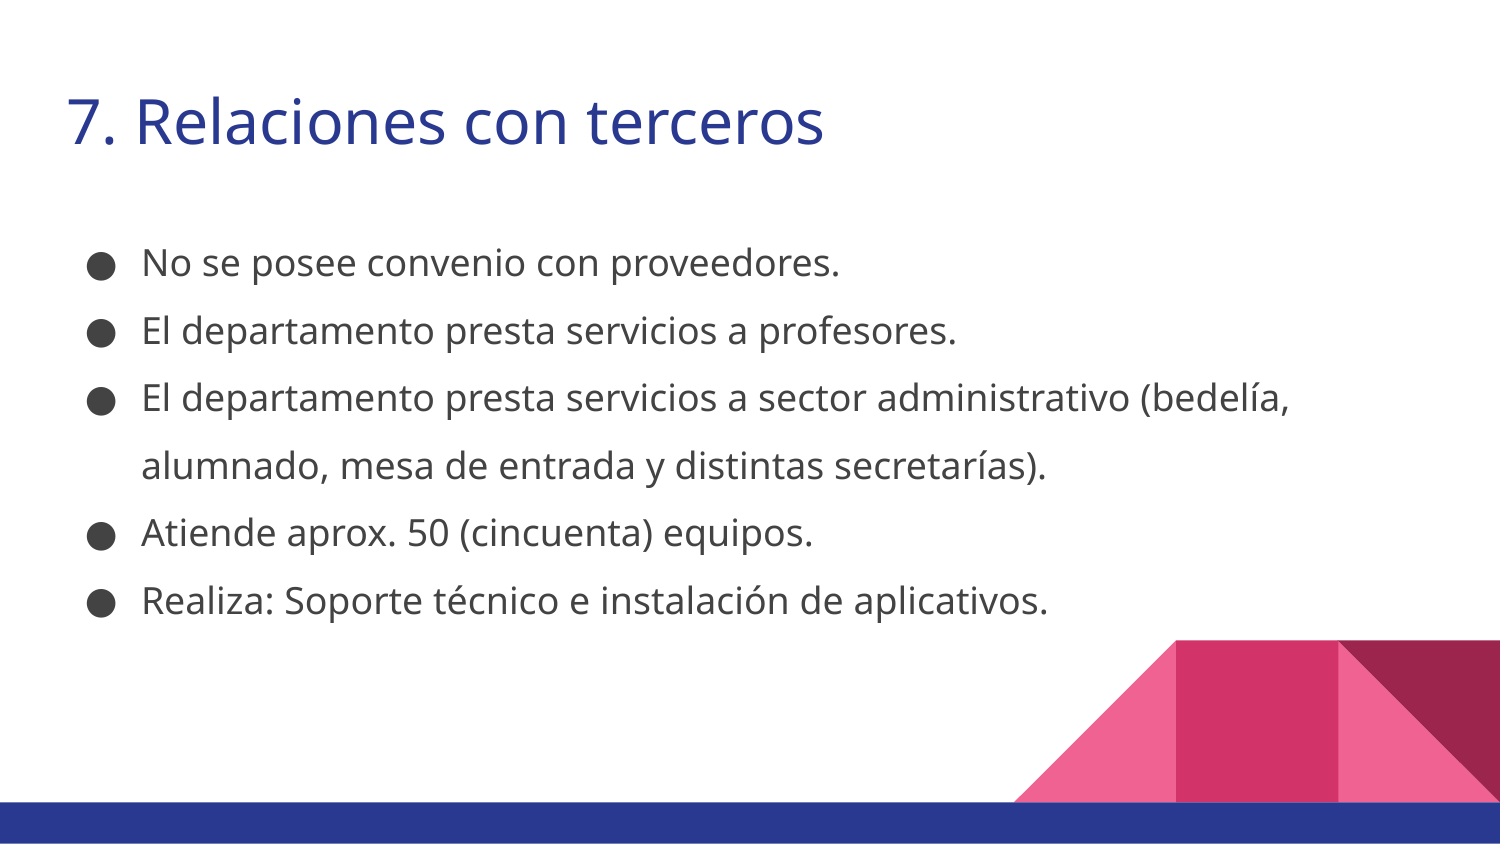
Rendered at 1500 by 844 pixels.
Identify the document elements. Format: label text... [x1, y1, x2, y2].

title 7. Relaciones con terceros [51, 67, 1449, 167]
list No se posee convenio con proveedores. El departamento presta servicios a profesores. El departamento presta servicios a sector administrativo (bedelía, alumnado, mesa de entrada y distintas secretarías). Atiende aprox. 50 (cincuenta) equipos. Realiza: Soporte técnico e instalación de aplicativos. [51, 201, 1449, 750]
